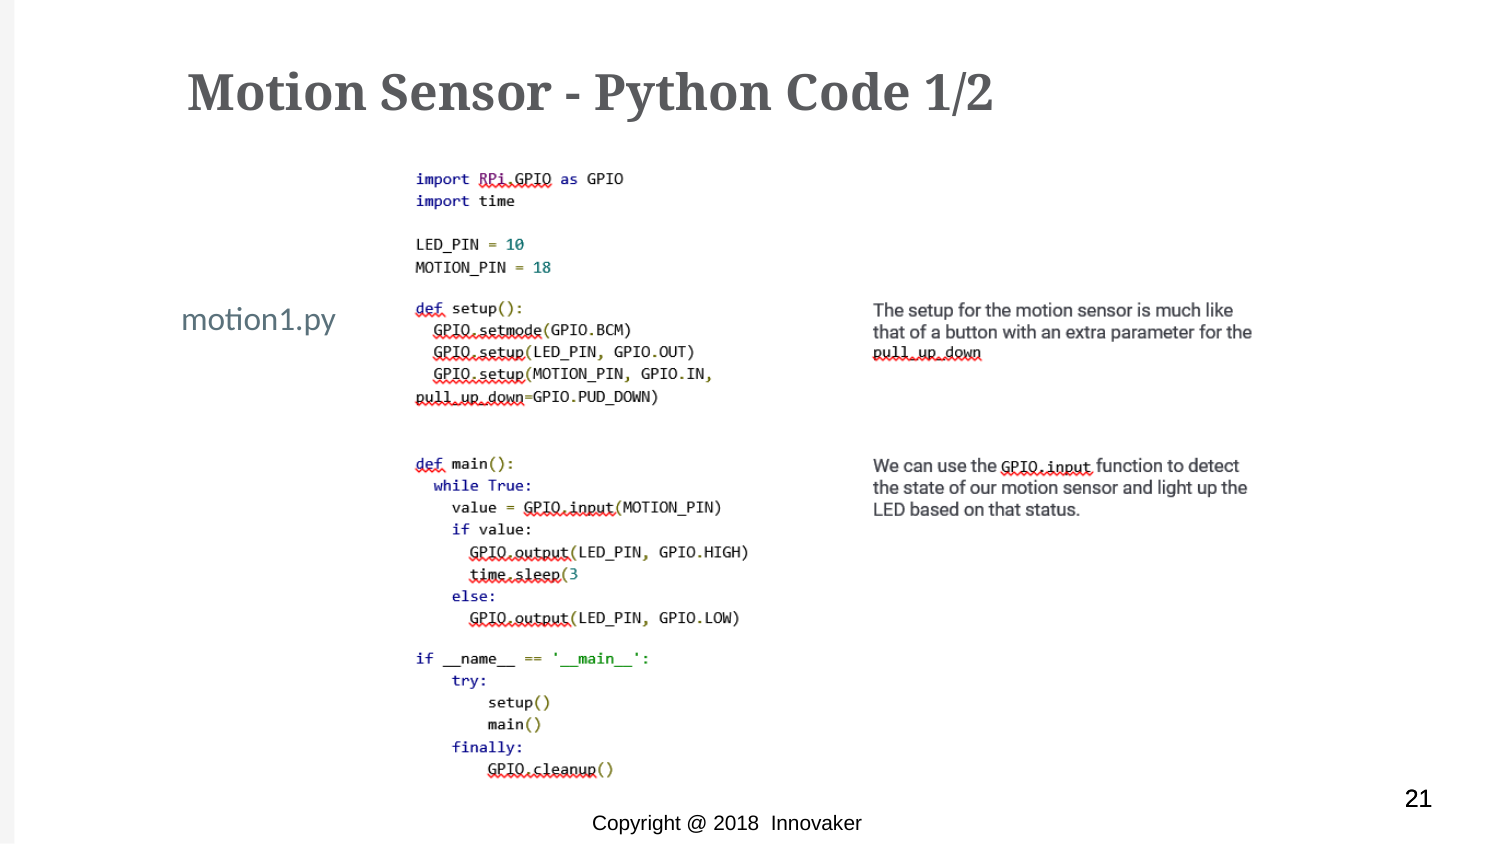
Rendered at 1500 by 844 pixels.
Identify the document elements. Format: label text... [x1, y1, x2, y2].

text_box 21 [1389, 764, 1480, 830]
text_box Motion Sensor - Python Code 1/2 [172, 45, 1366, 163]
text_box [153, 690, 903, 844]
text_box motion1.py [166, 289, 395, 345]
picture [407, 171, 1269, 783]
